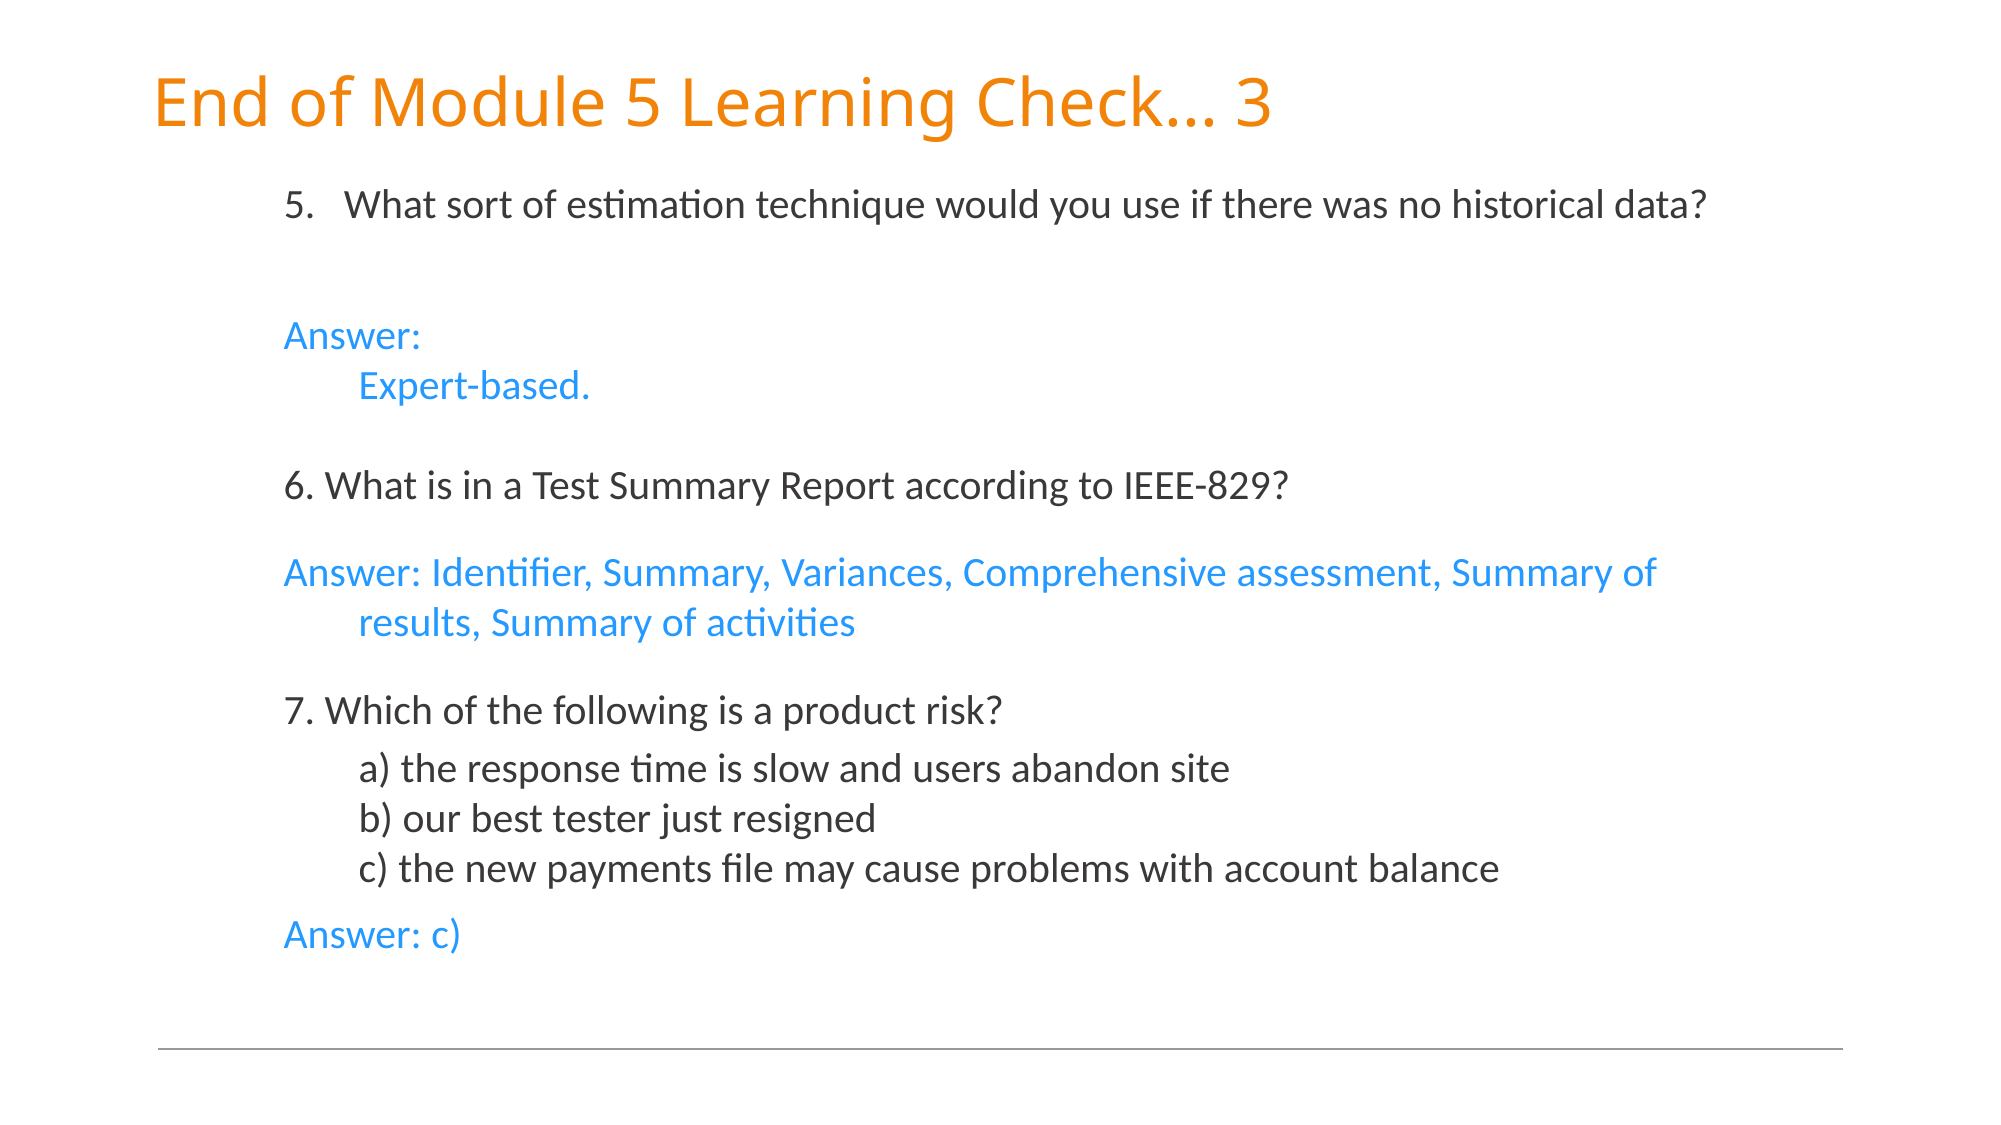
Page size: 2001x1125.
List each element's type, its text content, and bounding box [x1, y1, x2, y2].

slide_number 68 [1412, 1042, 1863, 1103]
text_box Answer: c) [268, 899, 1732, 975]
text_box 7. Which of the following is a product risk? a) the response time is slow and users abandon site b) our best tester just resigned c) the new payments file may cause problems with account balance [268, 675, 1732, 788]
text_box Answer: Expert-based. [268, 299, 1732, 425]
text_box Answer: Identifier, Summary, Variances, Comprehensive assessment, Summary of results, Summary of activities [268, 537, 1732, 675]
text_box 6. What is in a Test Summary Report according to IEEE-829? [268, 450, 1732, 537]
list 5. What sort of estimation technique would you use if there was no historical data? [268, 174, 1732, 299]
title End of Module 5 Learning Check... 3 [137, 0, 1863, 214]
